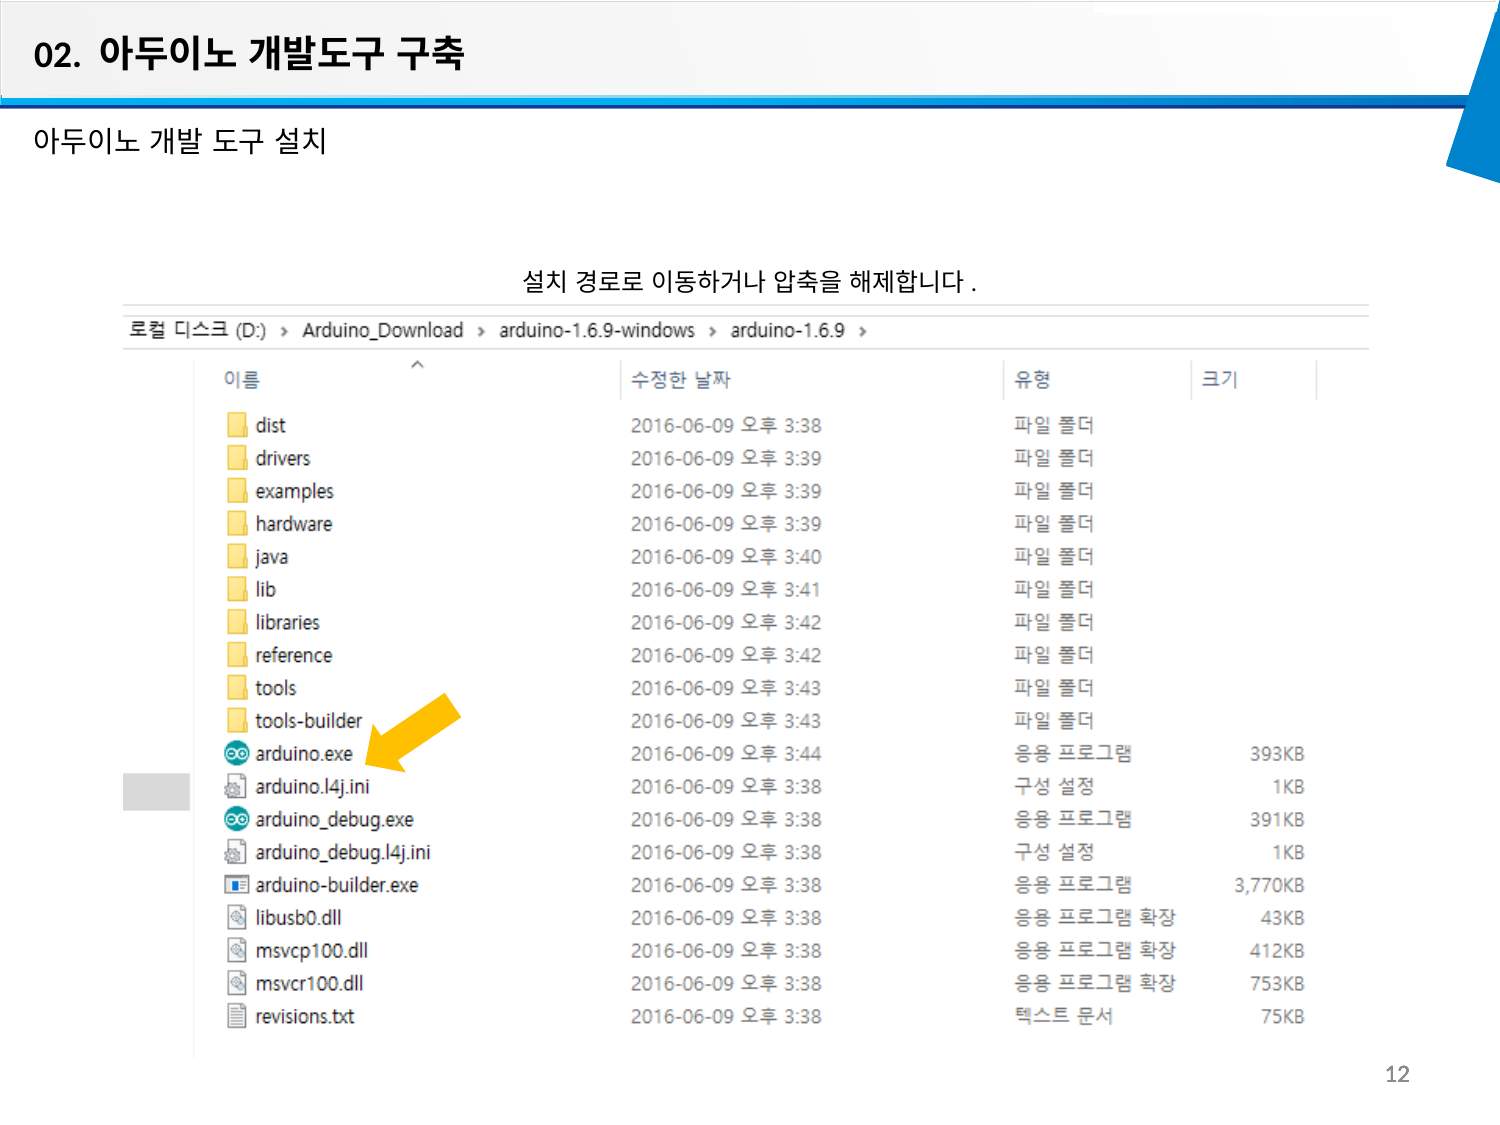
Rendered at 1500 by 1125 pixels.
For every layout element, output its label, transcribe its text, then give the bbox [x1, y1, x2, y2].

text_box 12 [1074, 1042, 1425, 1103]
text_box 02. 아두이노 개발도구 구축 [19, 22, 481, 83]
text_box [1446, 1, 1500, 184]
text_box 설치 경로로 이동하거나 압축을 해제합니다. [74, 262, 1425, 1005]
text_box 아두이노 개발 도구 설치 [33, 123, 1426, 159]
picture [123, 303, 1369, 1058]
